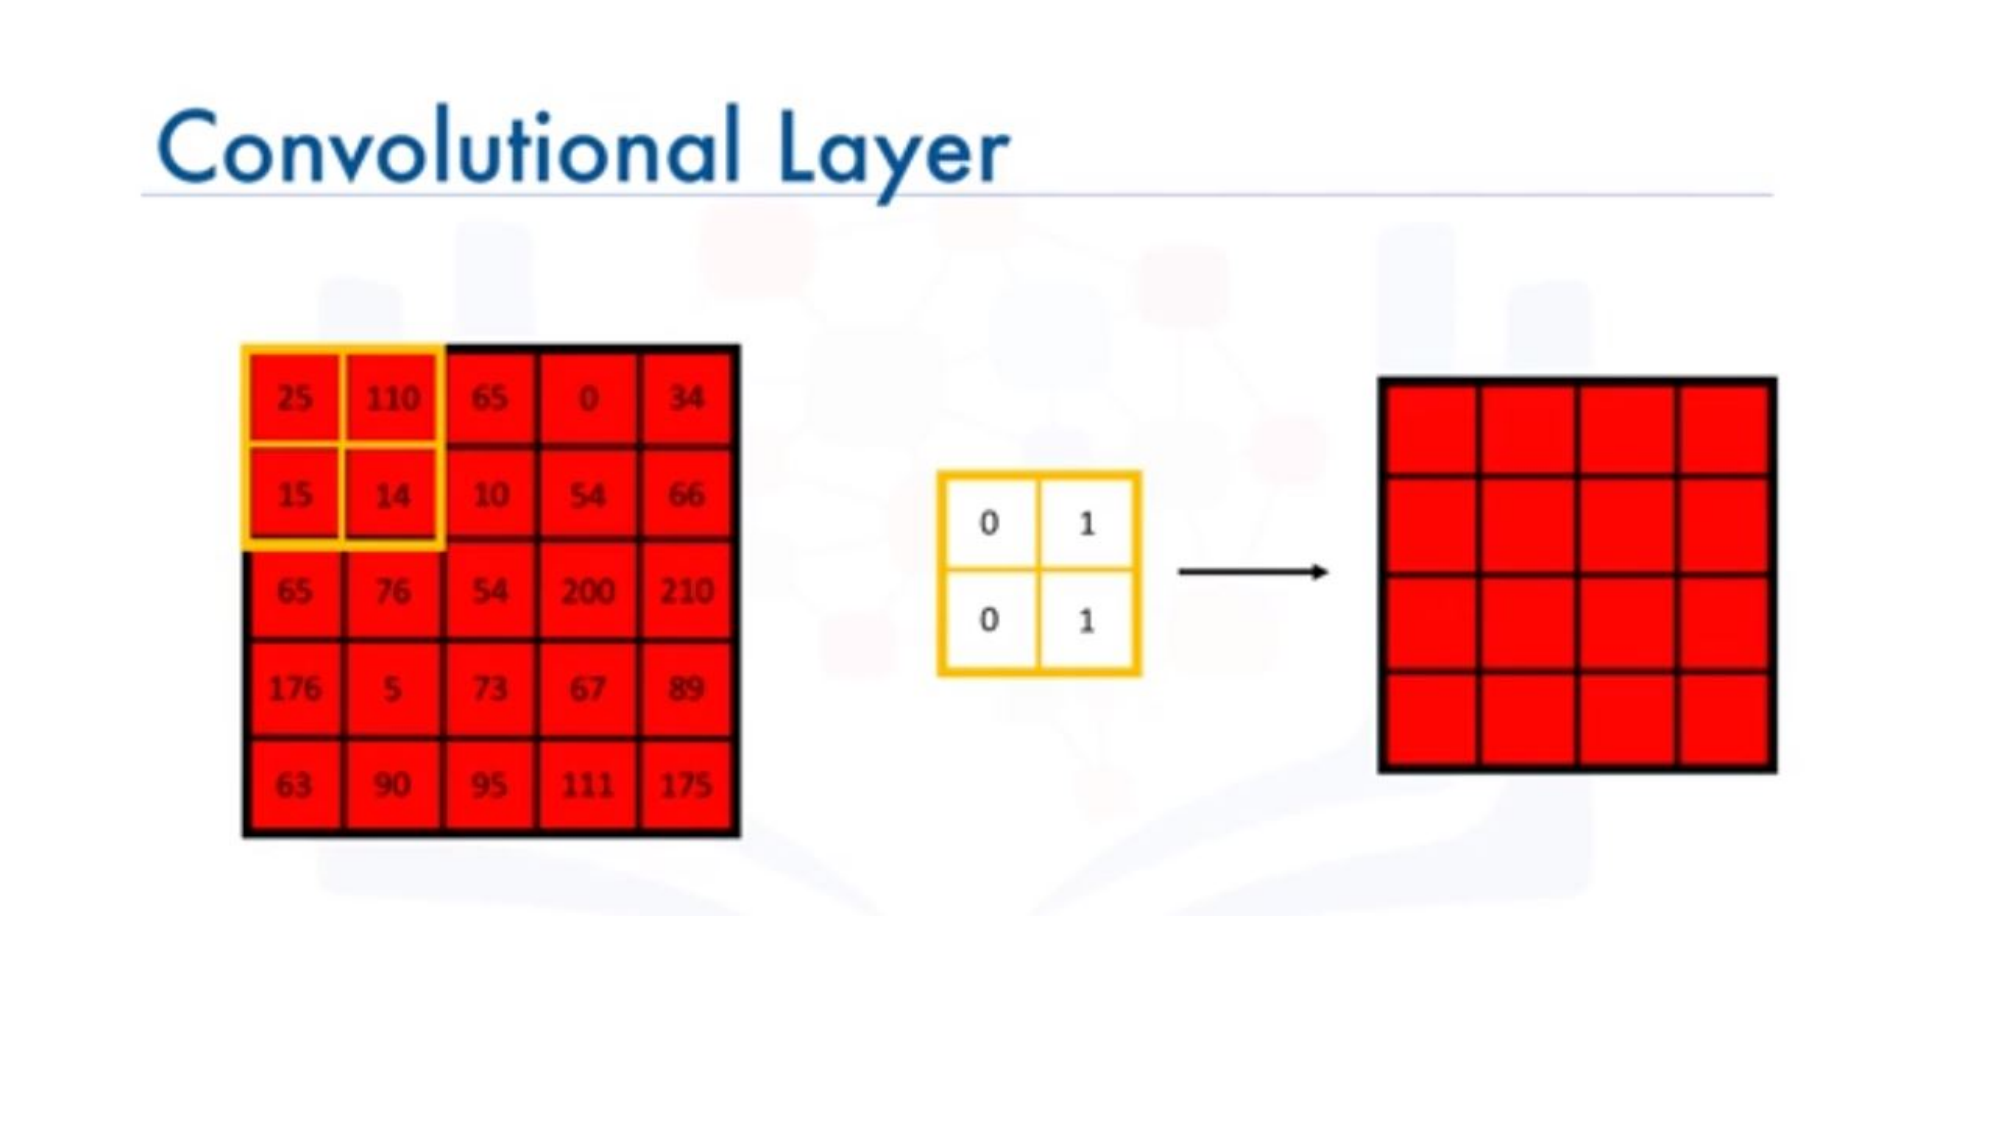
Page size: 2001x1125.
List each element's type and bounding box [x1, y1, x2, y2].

picture [91, 48, 1828, 916]
